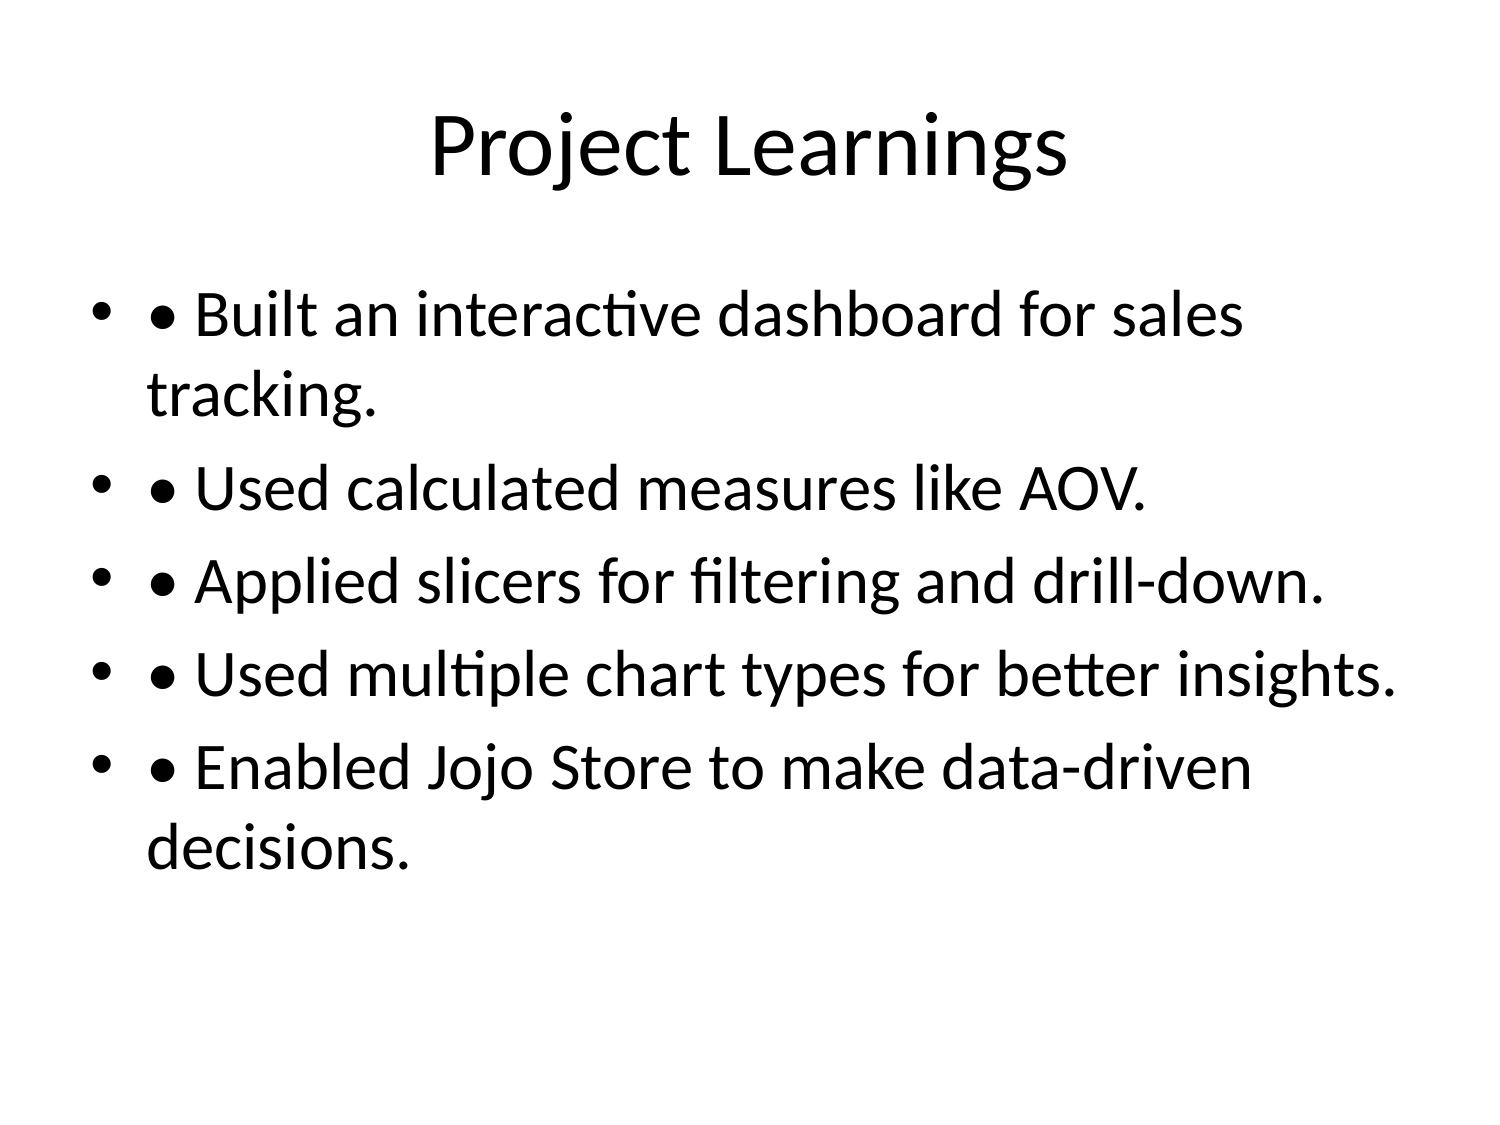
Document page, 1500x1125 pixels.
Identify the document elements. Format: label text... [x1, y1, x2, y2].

title Project Learnings [75, 45, 1425, 233]
list • Built an interactive dashboard for sales tracking. • Used calculated measures like AOV. • Applied slicers for filtering and drill-down. • Used multiple chart types for better insights. • Enabled Jojo Store to make data-driven decisions. [75, 262, 1425, 1005]
